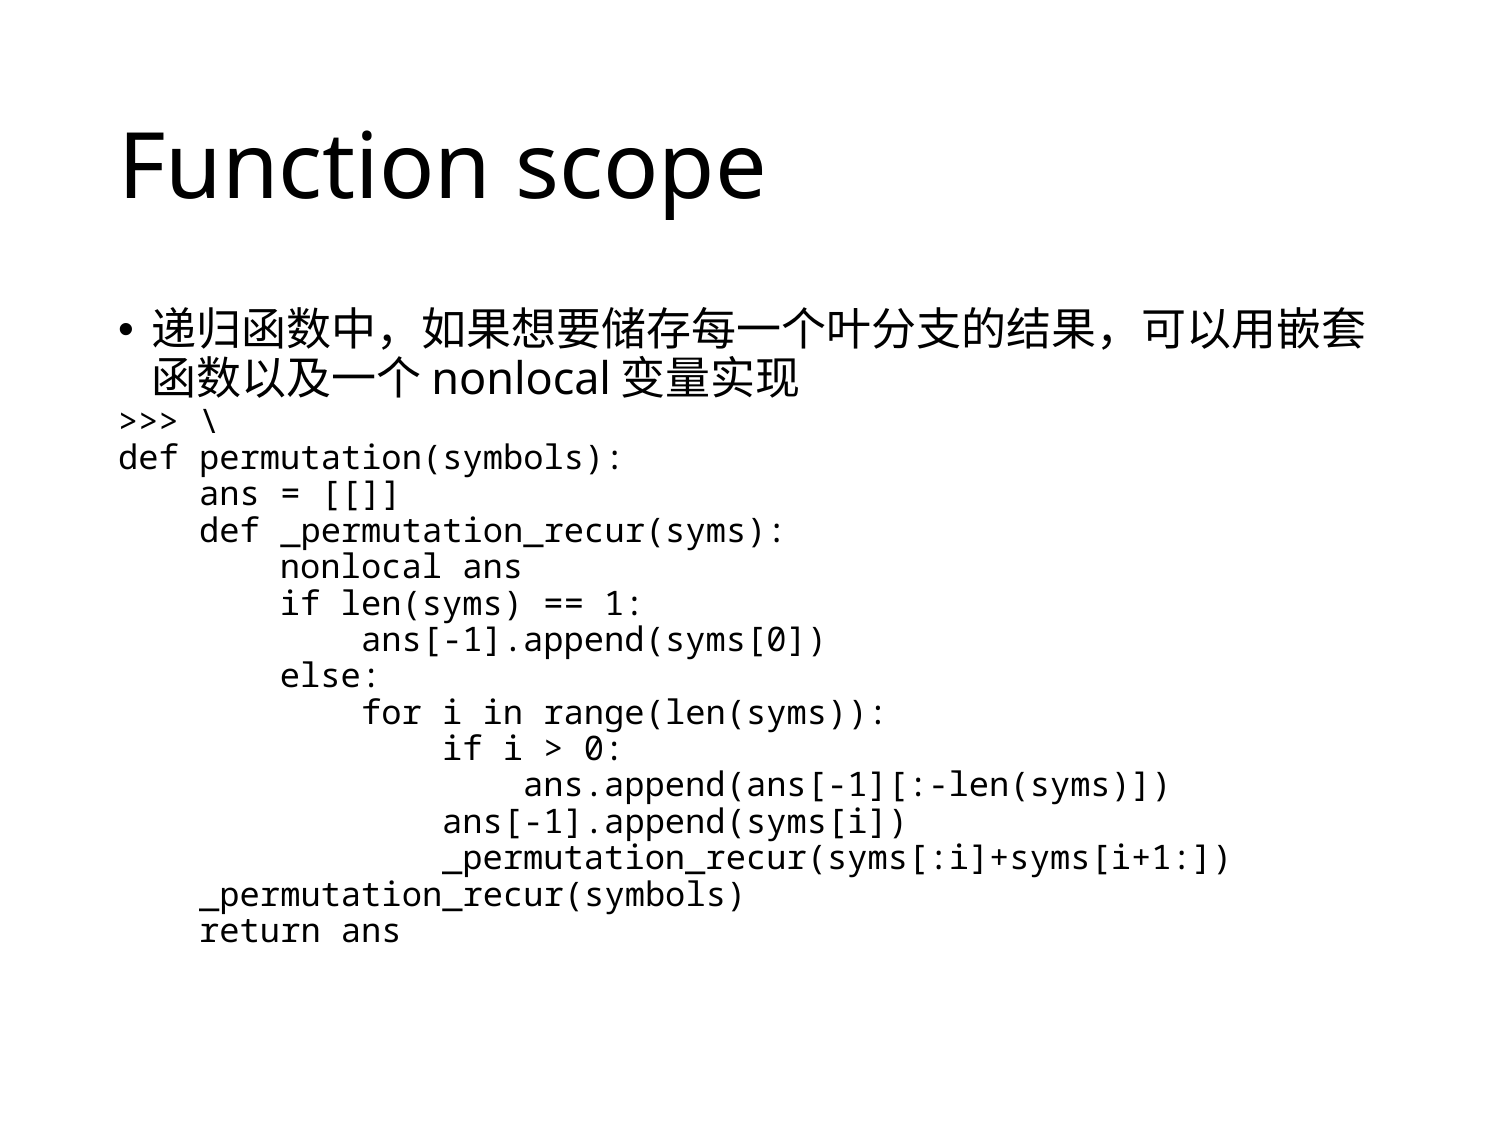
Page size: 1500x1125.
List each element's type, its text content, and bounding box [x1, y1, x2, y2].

list 递归函数中，如果想要储存每一个叶分支的结果，可以用嵌套函数以及一个nonlocal变量实现 >>> \ def permutation(symbols): ans = [[]] def _permutation_recur(syms): nonlocal ans if len(syms) == 1: ans[-1].append(syms[0]) else: for i in range(len(syms)): if i > 0: ans.append(ans[-1][:-len(syms)]) ans[-1].append(syms[i]) _permutation_recur(syms[:i]+syms[i+1:]) _permutation_recur(symbols) return ans [103, 299, 1397, 962]
title Function scope [103, 59, 1397, 278]
